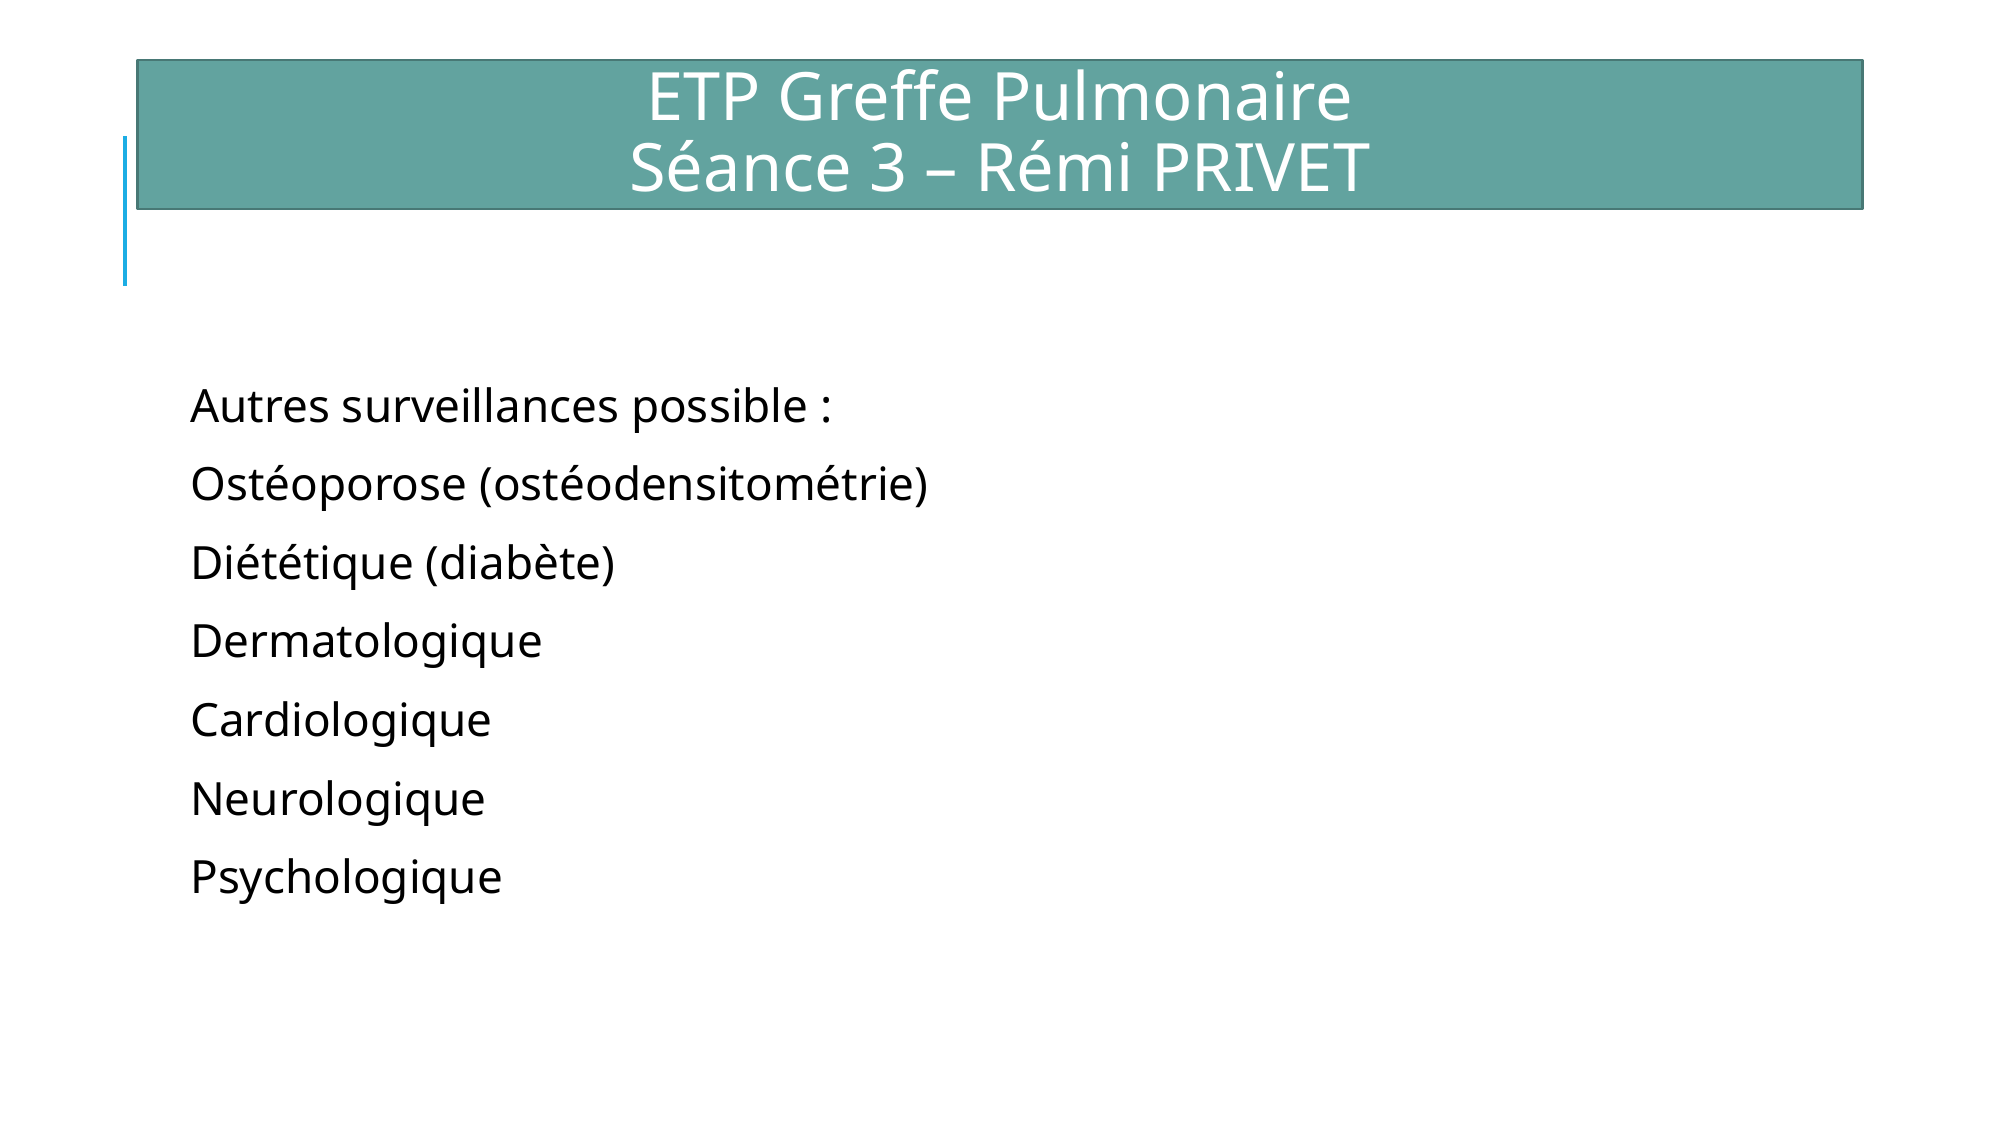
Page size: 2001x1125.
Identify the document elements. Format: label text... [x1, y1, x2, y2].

list Autres surveillances possible : Ostéoporose (ostéodensitométrie) Diététique (diabète) Dermatologique Cardiologique Neurologique Psychologique [168, 375, 1763, 1035]
text_box ETP Greffe Pulmonaire Séance 3 – Rémi PRIVET [136, 59, 1864, 210]
